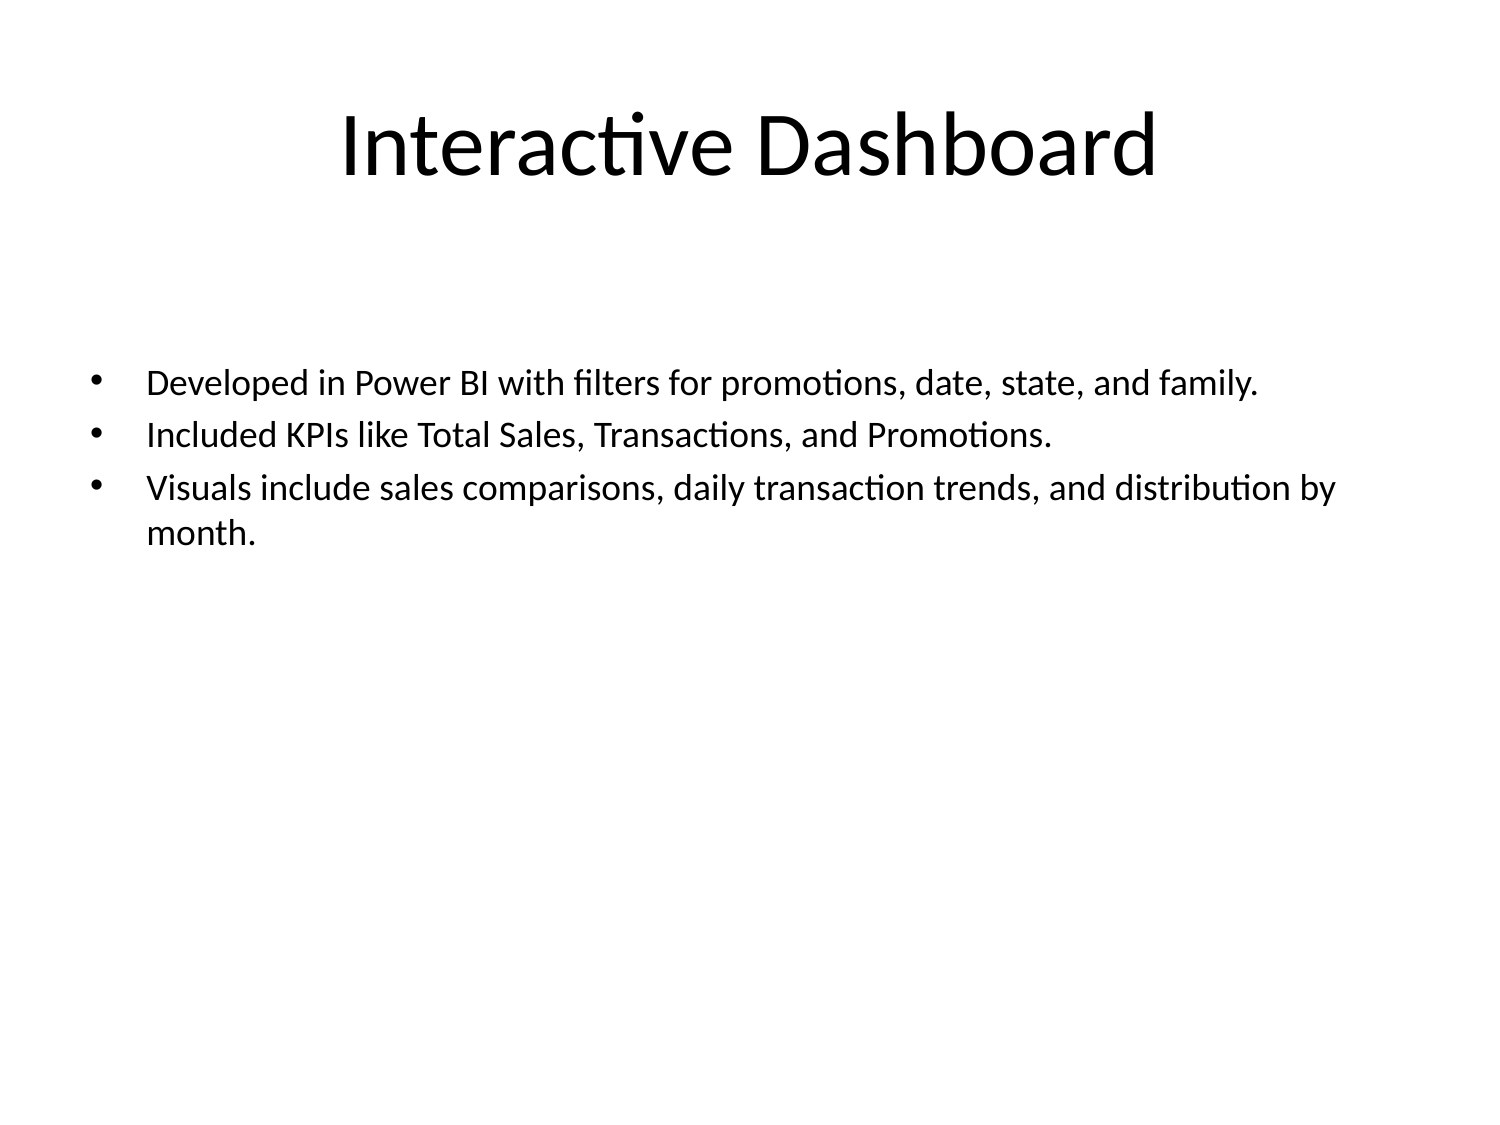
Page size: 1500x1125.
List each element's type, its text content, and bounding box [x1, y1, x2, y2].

title Interactive Dashboard [75, 45, 1425, 233]
list Developed in Power BI with filters for promotions, date, state, and family. Included KPIs like Total Sales, Transactions, and Promotions. Visuals include sales comparisons, daily transaction trends, and distribution by month. [75, 262, 1425, 1005]
